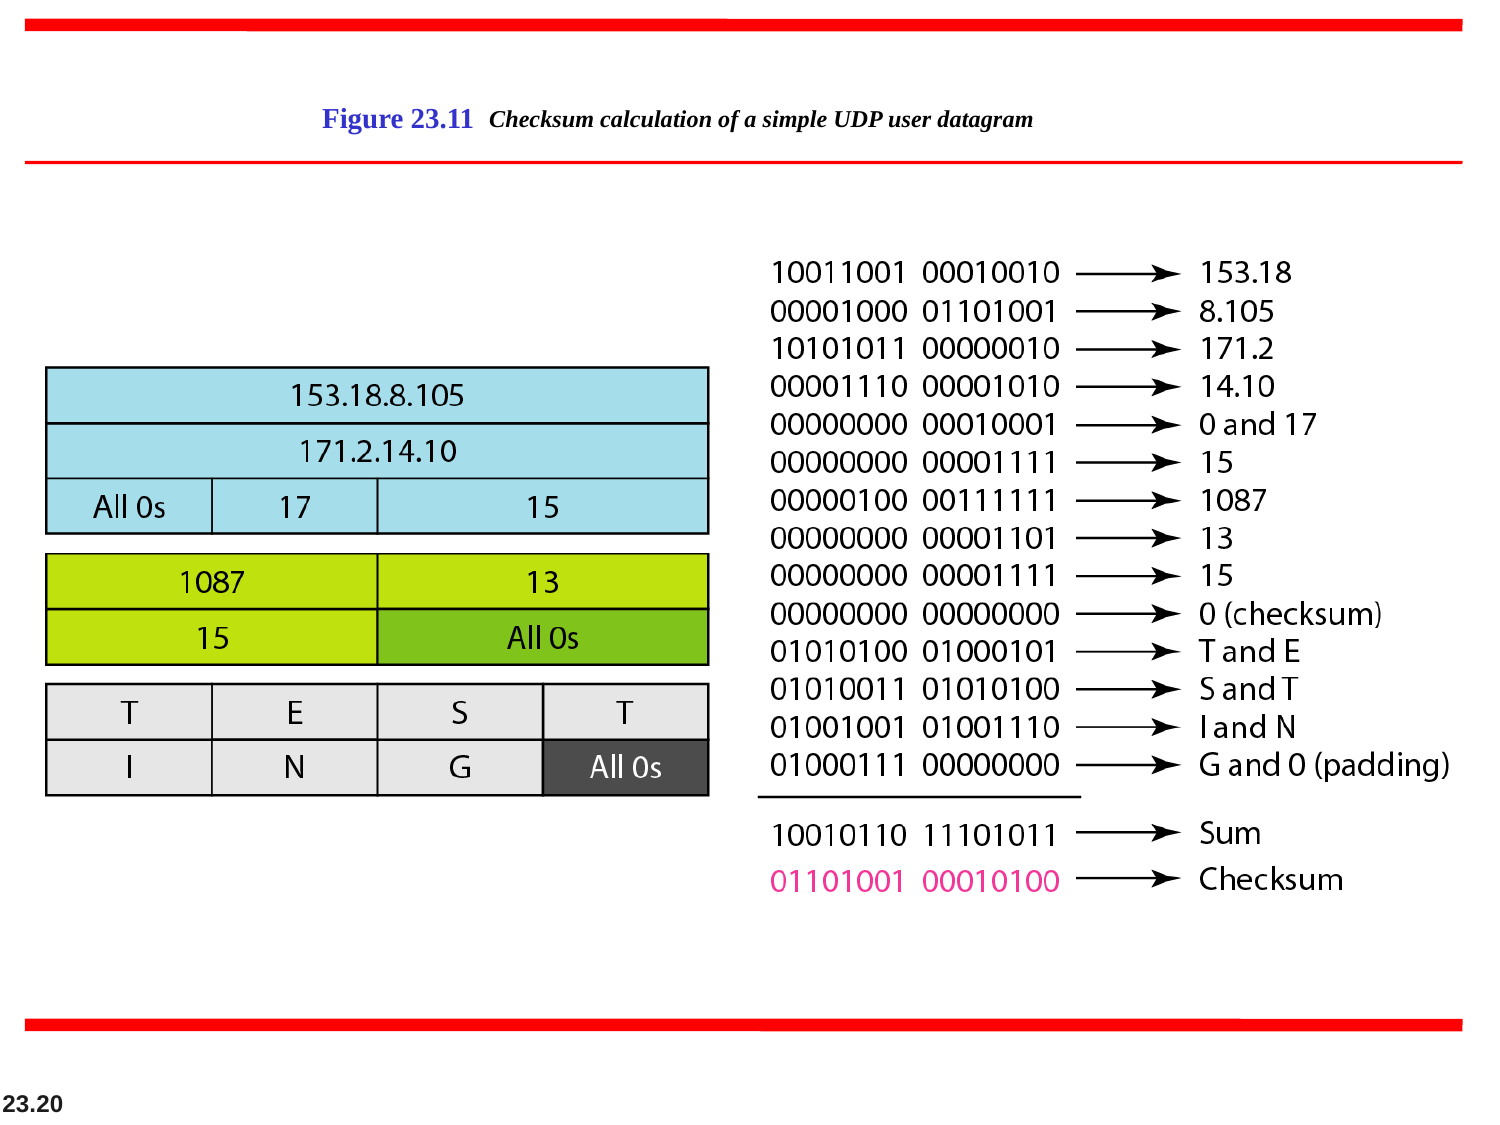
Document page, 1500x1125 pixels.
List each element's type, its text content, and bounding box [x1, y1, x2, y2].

picture [44, 255, 1450, 901]
slide_number 23.20 [0, 1050, 300, 1125]
text_box Figure 23.11 Checksum calculation of a simple UDP user datagram [307, 62, 1050, 142]
